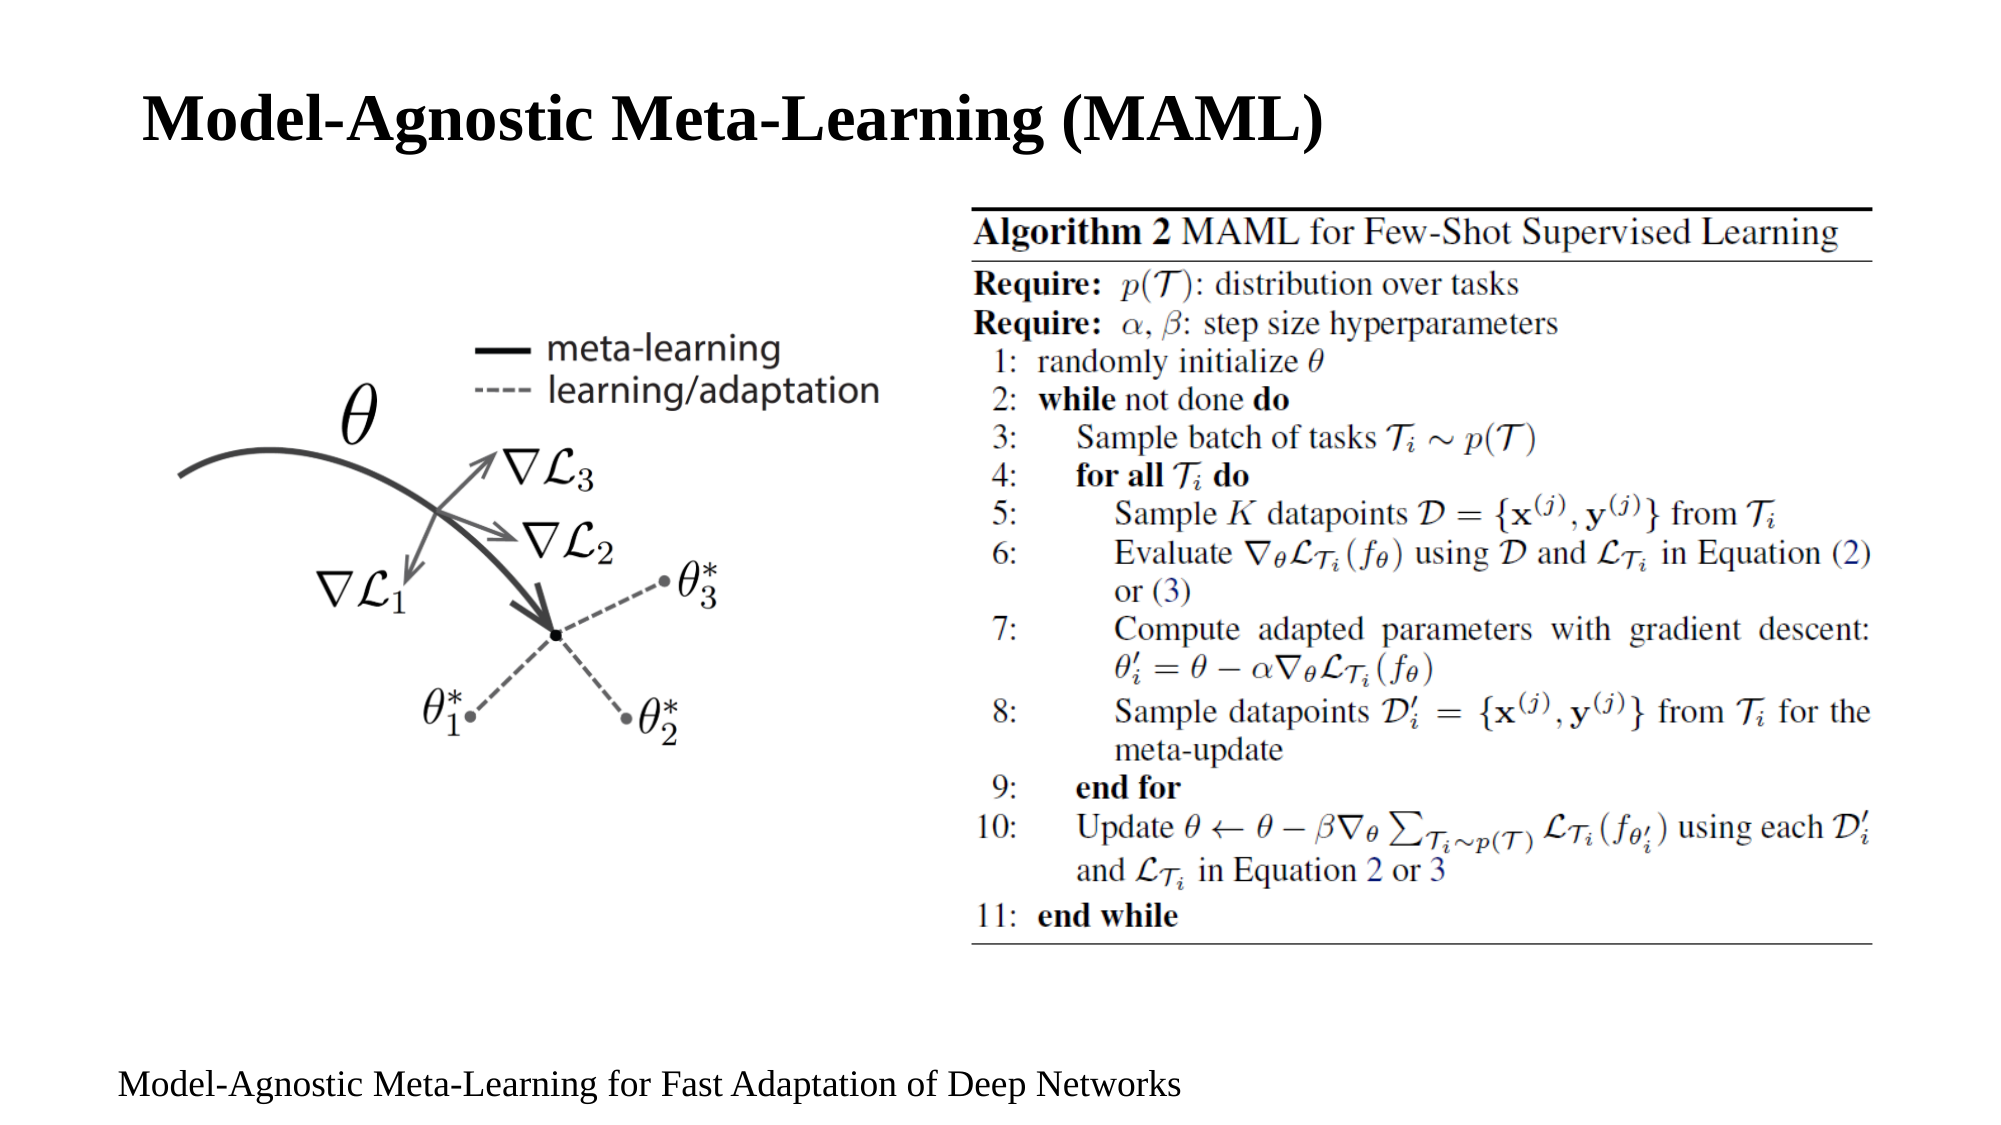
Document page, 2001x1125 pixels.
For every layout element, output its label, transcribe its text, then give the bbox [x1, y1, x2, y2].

text_box Model-Agnostic Meta-Learning (MAML) [127, 65, 1358, 161]
picture [959, 196, 1903, 965]
text_box Model-Agnostic Meta-Learning for Fast Adaptation of Deep Networks [102, 1051, 1198, 1112]
picture [163, 313, 901, 756]
